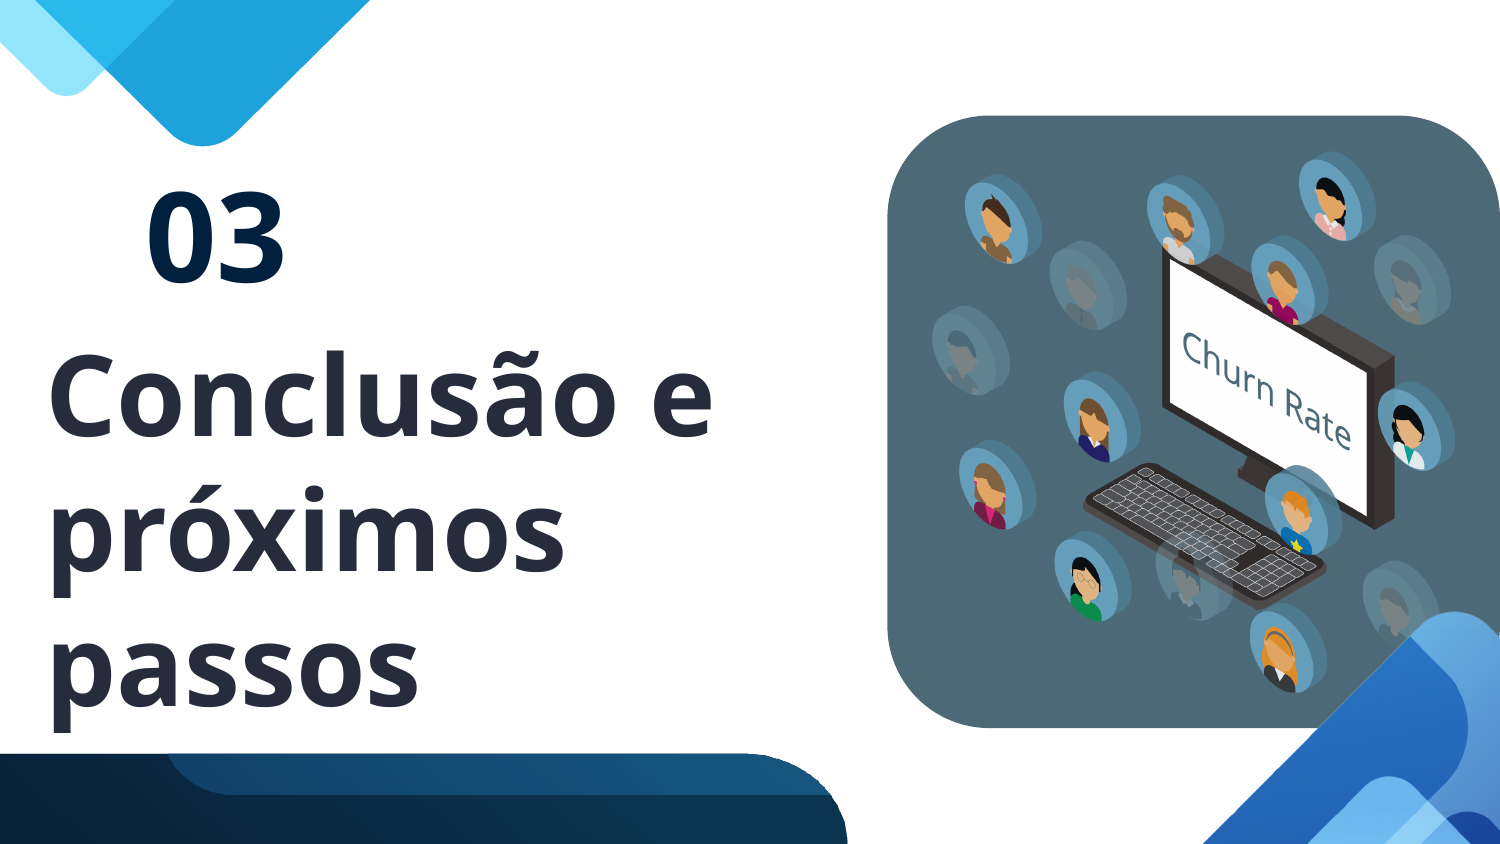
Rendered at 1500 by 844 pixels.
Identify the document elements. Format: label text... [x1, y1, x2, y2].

title Conclusão e próximos passos [30, 308, 828, 564]
picture [0, 744, 898, 844]
title 03 [116, 166, 318, 323]
picture [887, 115, 1500, 844]
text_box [0, 0, 413, 152]
